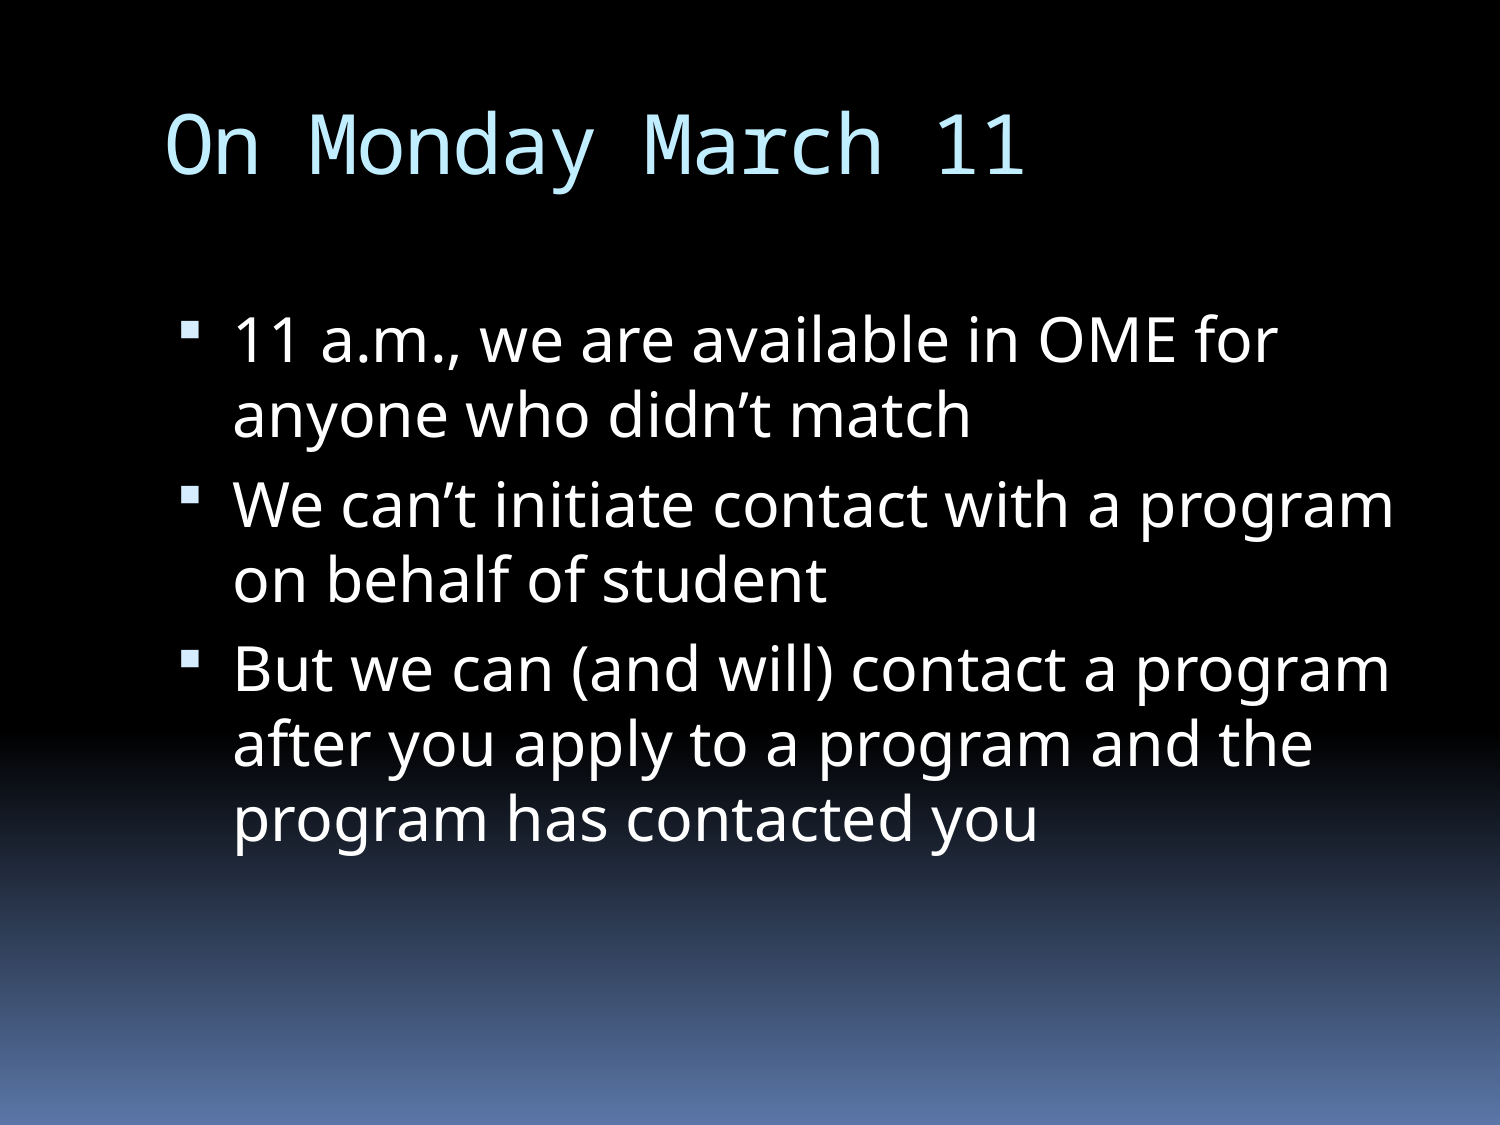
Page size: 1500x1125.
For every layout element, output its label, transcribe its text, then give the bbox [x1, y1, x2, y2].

list 11 a.m., we are available in OME for anyone who didn’t match We can’t initiate contact with a program on behalf of student But we can (and will) contact a program after you apply to a program and the program has contacted you [149, 292, 1426, 1043]
title On Monday March 11 [150, 84, 1425, 235]
